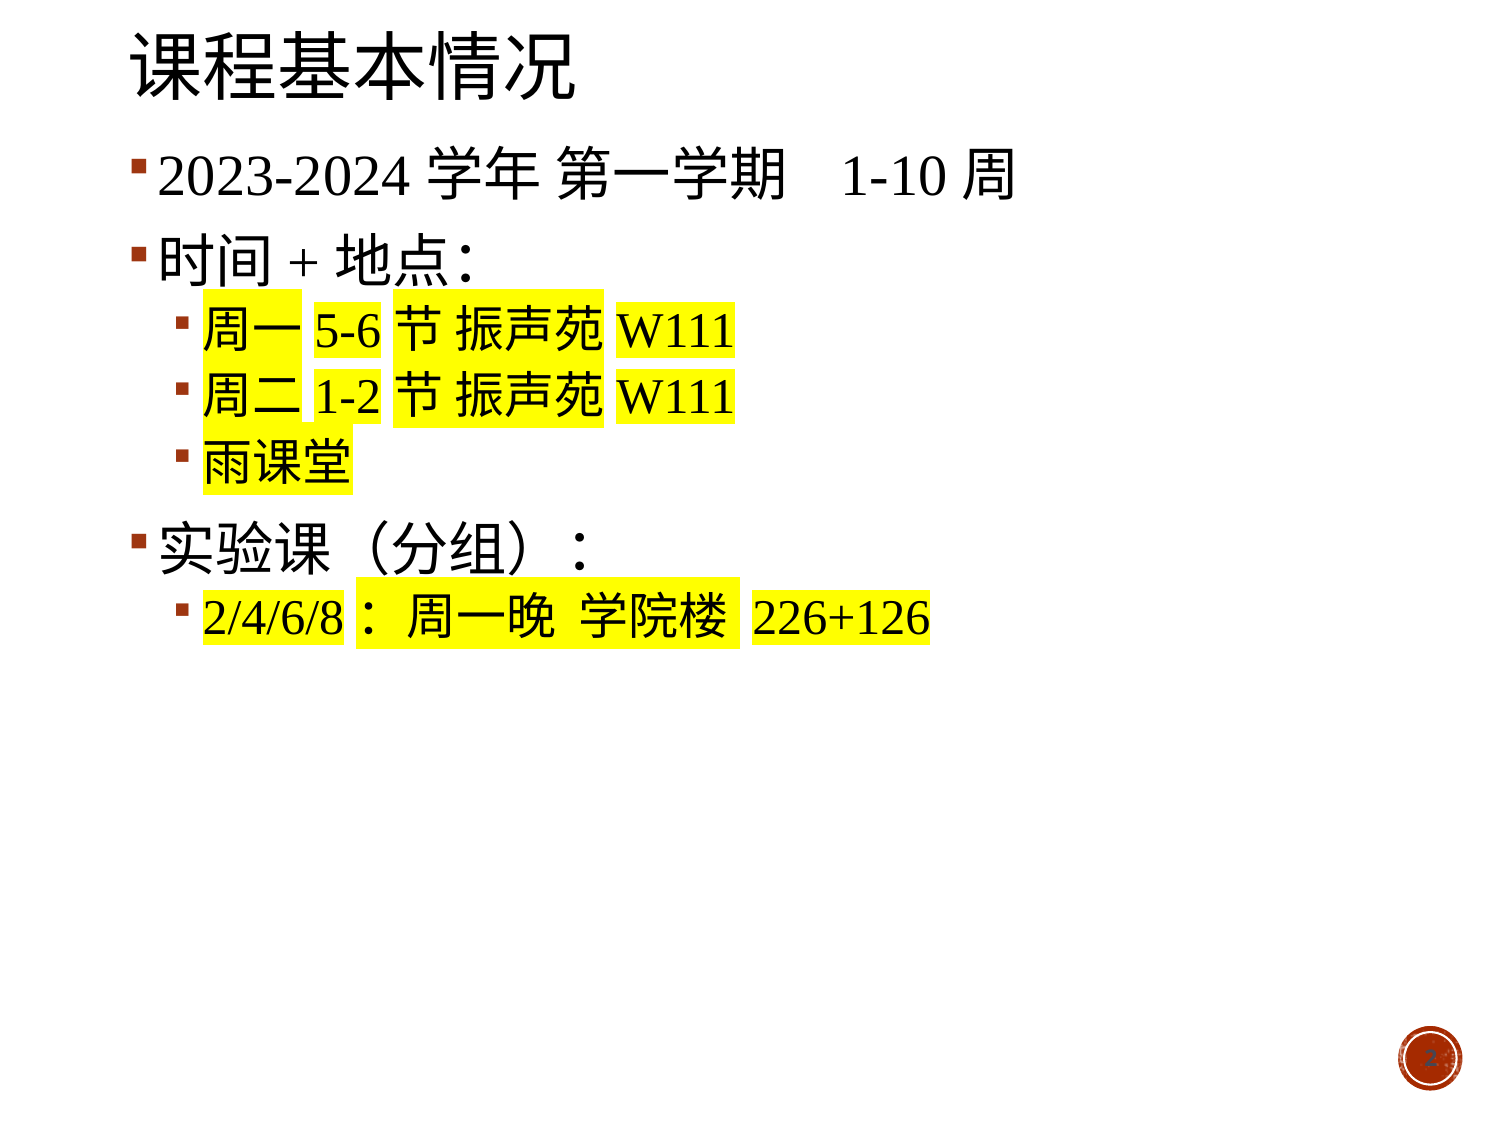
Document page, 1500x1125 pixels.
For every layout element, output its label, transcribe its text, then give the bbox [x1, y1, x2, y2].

slide_number 2 [1391, 1028, 1471, 1089]
title 课程基本情况 [112, 0, 1388, 137]
list 2023-2024学年 第一学期 1-10周 时间+地点： 周一5-6节 振声苑W111 周二1-2节 振声苑W111 雨课堂 实验课（分组）： 2/4/6/8：周一晚 学院楼 226+126 [112, 137, 1388, 954]
